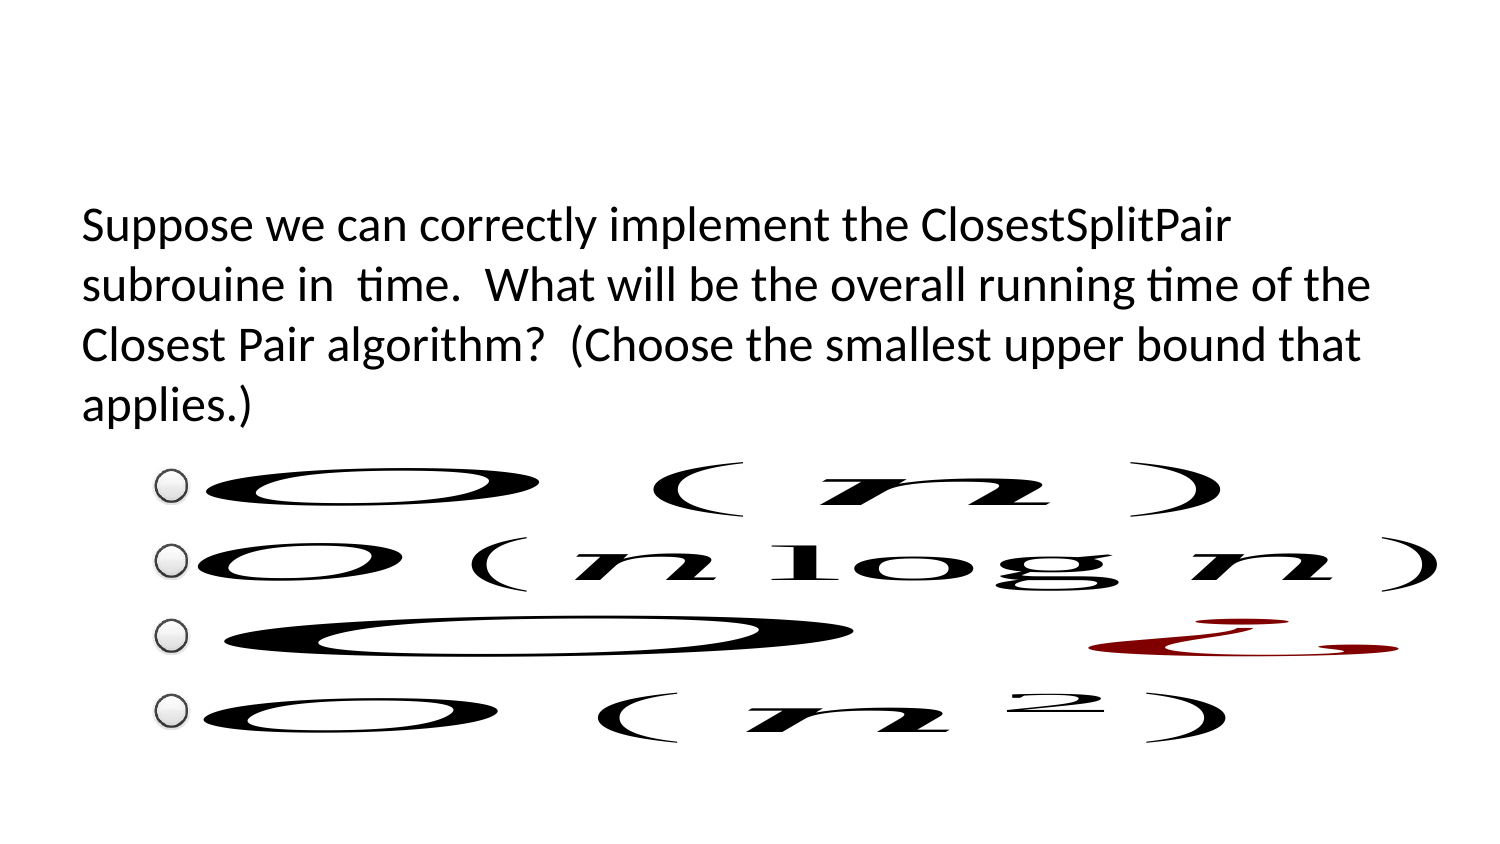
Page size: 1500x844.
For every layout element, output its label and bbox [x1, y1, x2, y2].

picture [150, 464, 192, 507]
picture [150, 689, 192, 732]
picture [150, 539, 192, 582]
picture [150, 614, 192, 657]
